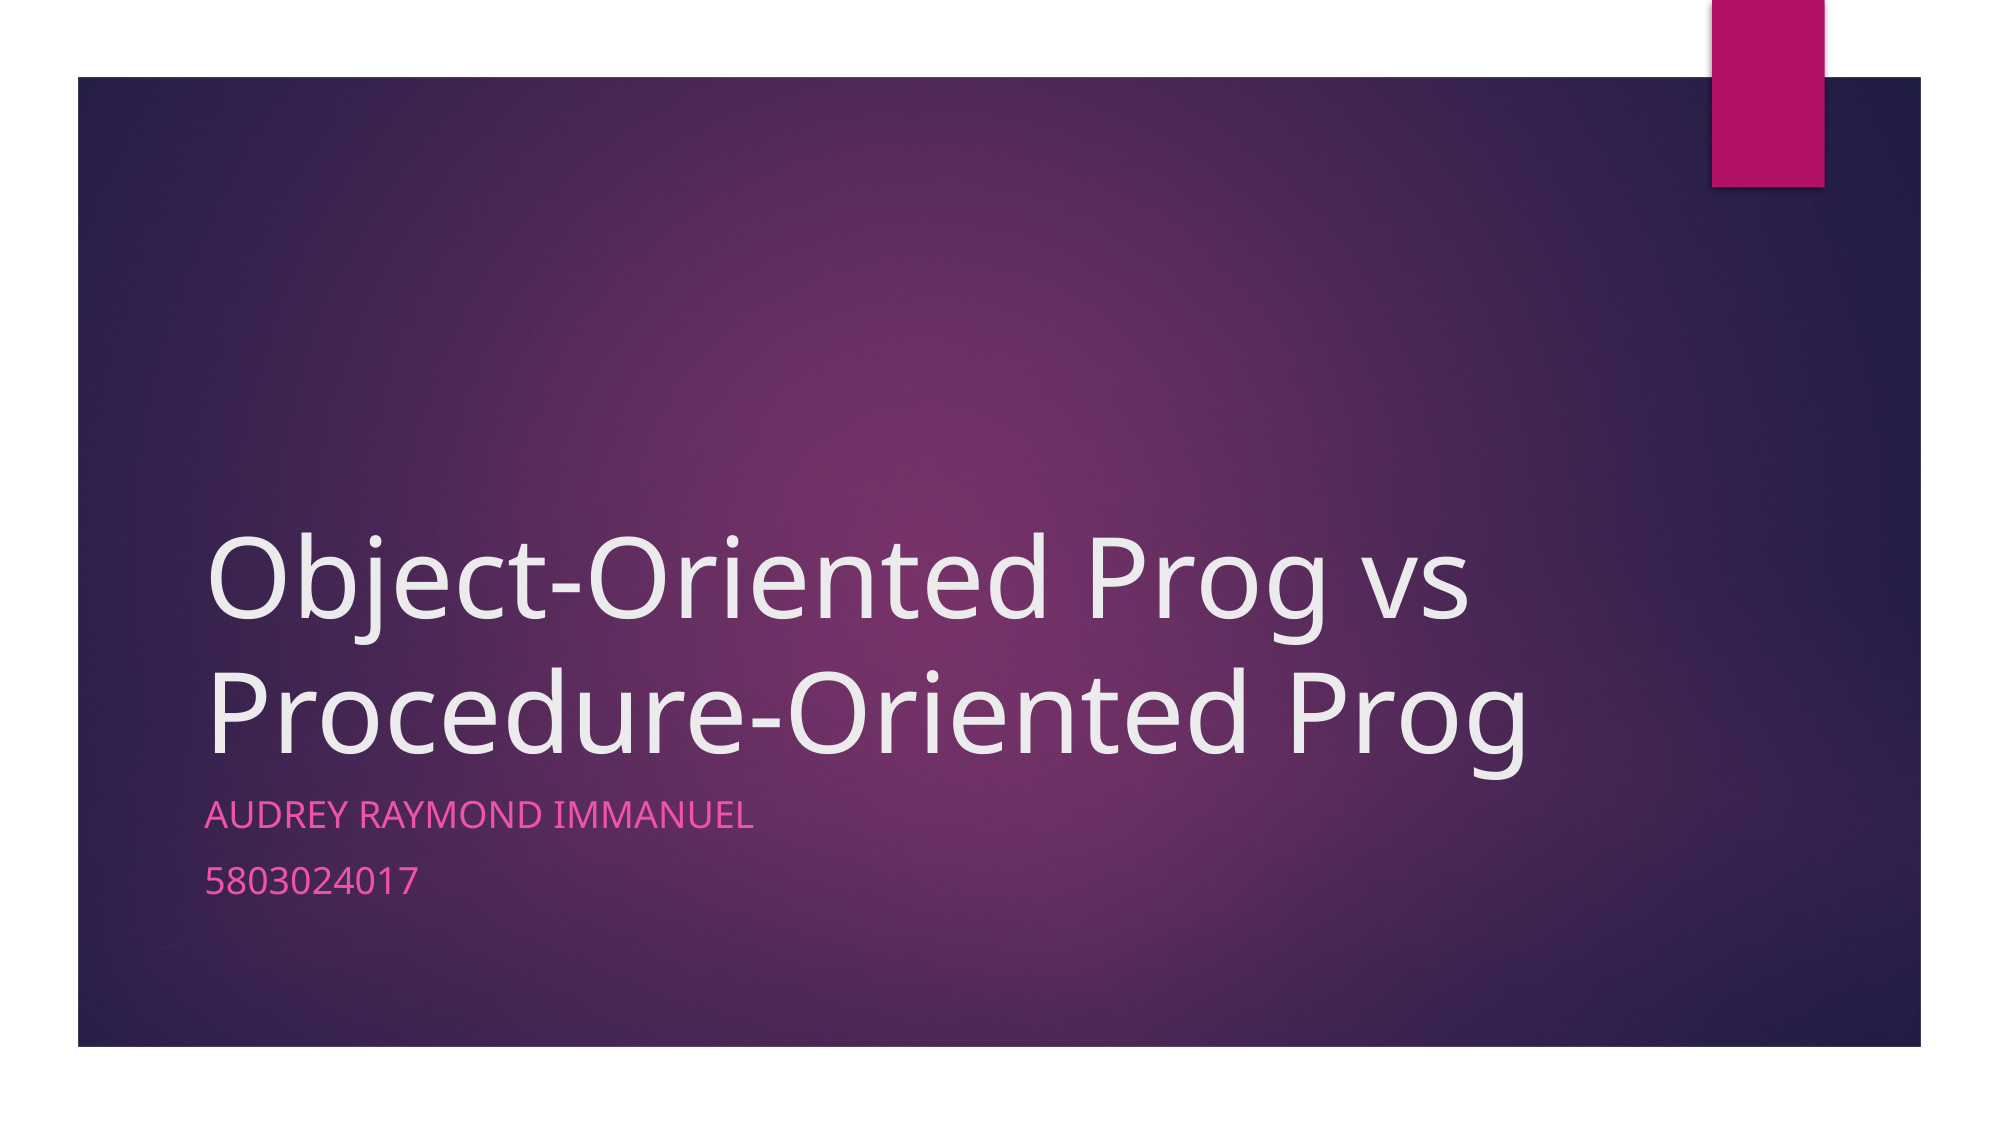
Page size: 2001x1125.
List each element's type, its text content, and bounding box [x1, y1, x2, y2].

title Object-Oriented Prog vs Procedure-Oriented Prog [189, 344, 1638, 783]
subtitle Audrey Raymond Immanuel 5803024017 [189, 783, 1638, 925]
